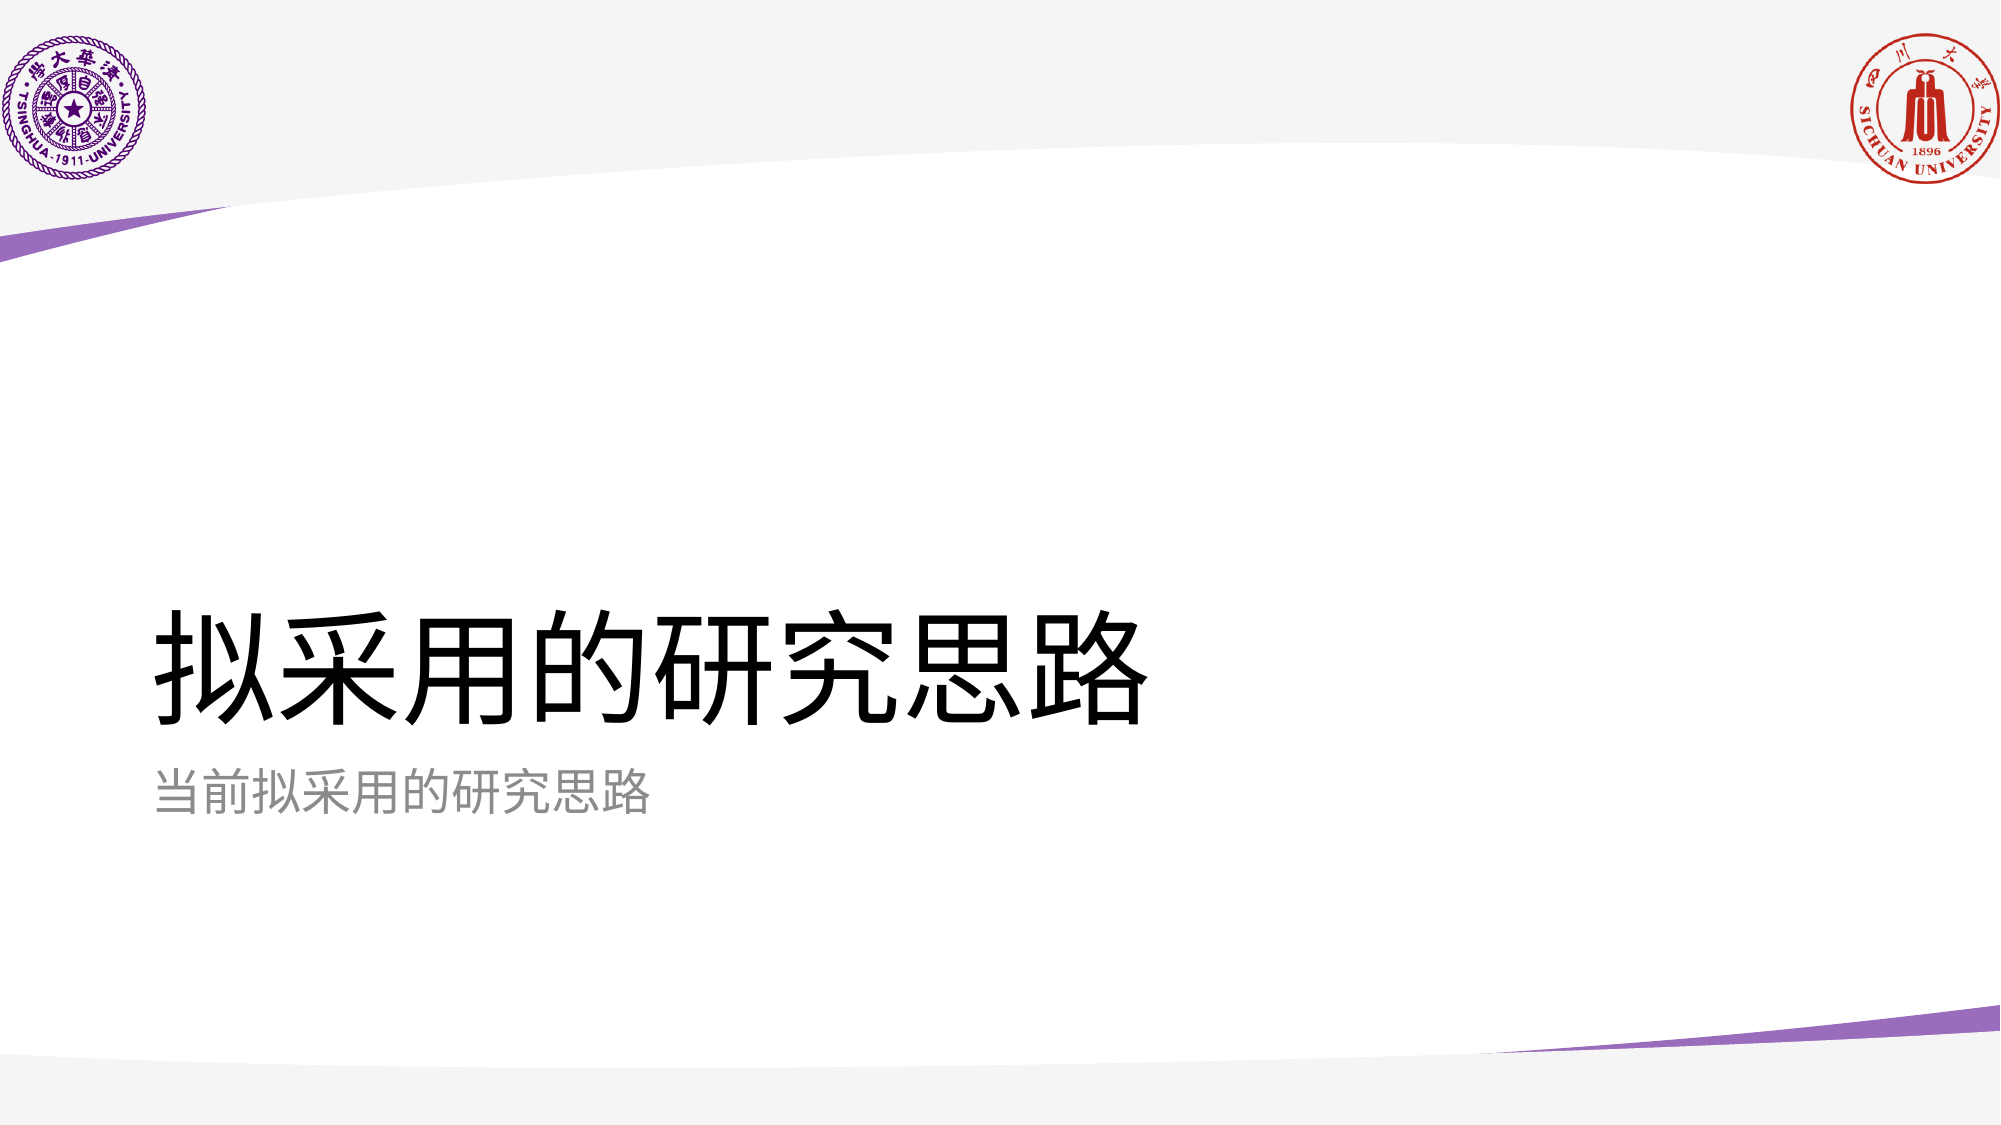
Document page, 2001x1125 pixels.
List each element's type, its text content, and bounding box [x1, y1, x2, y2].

list 当前拟采用的研究思路 [136, 752, 1862, 999]
title 拟采用的研究思路 [136, 280, 1862, 749]
picture [0, 33, 150, 184]
picture [1850, 33, 2000, 184]
